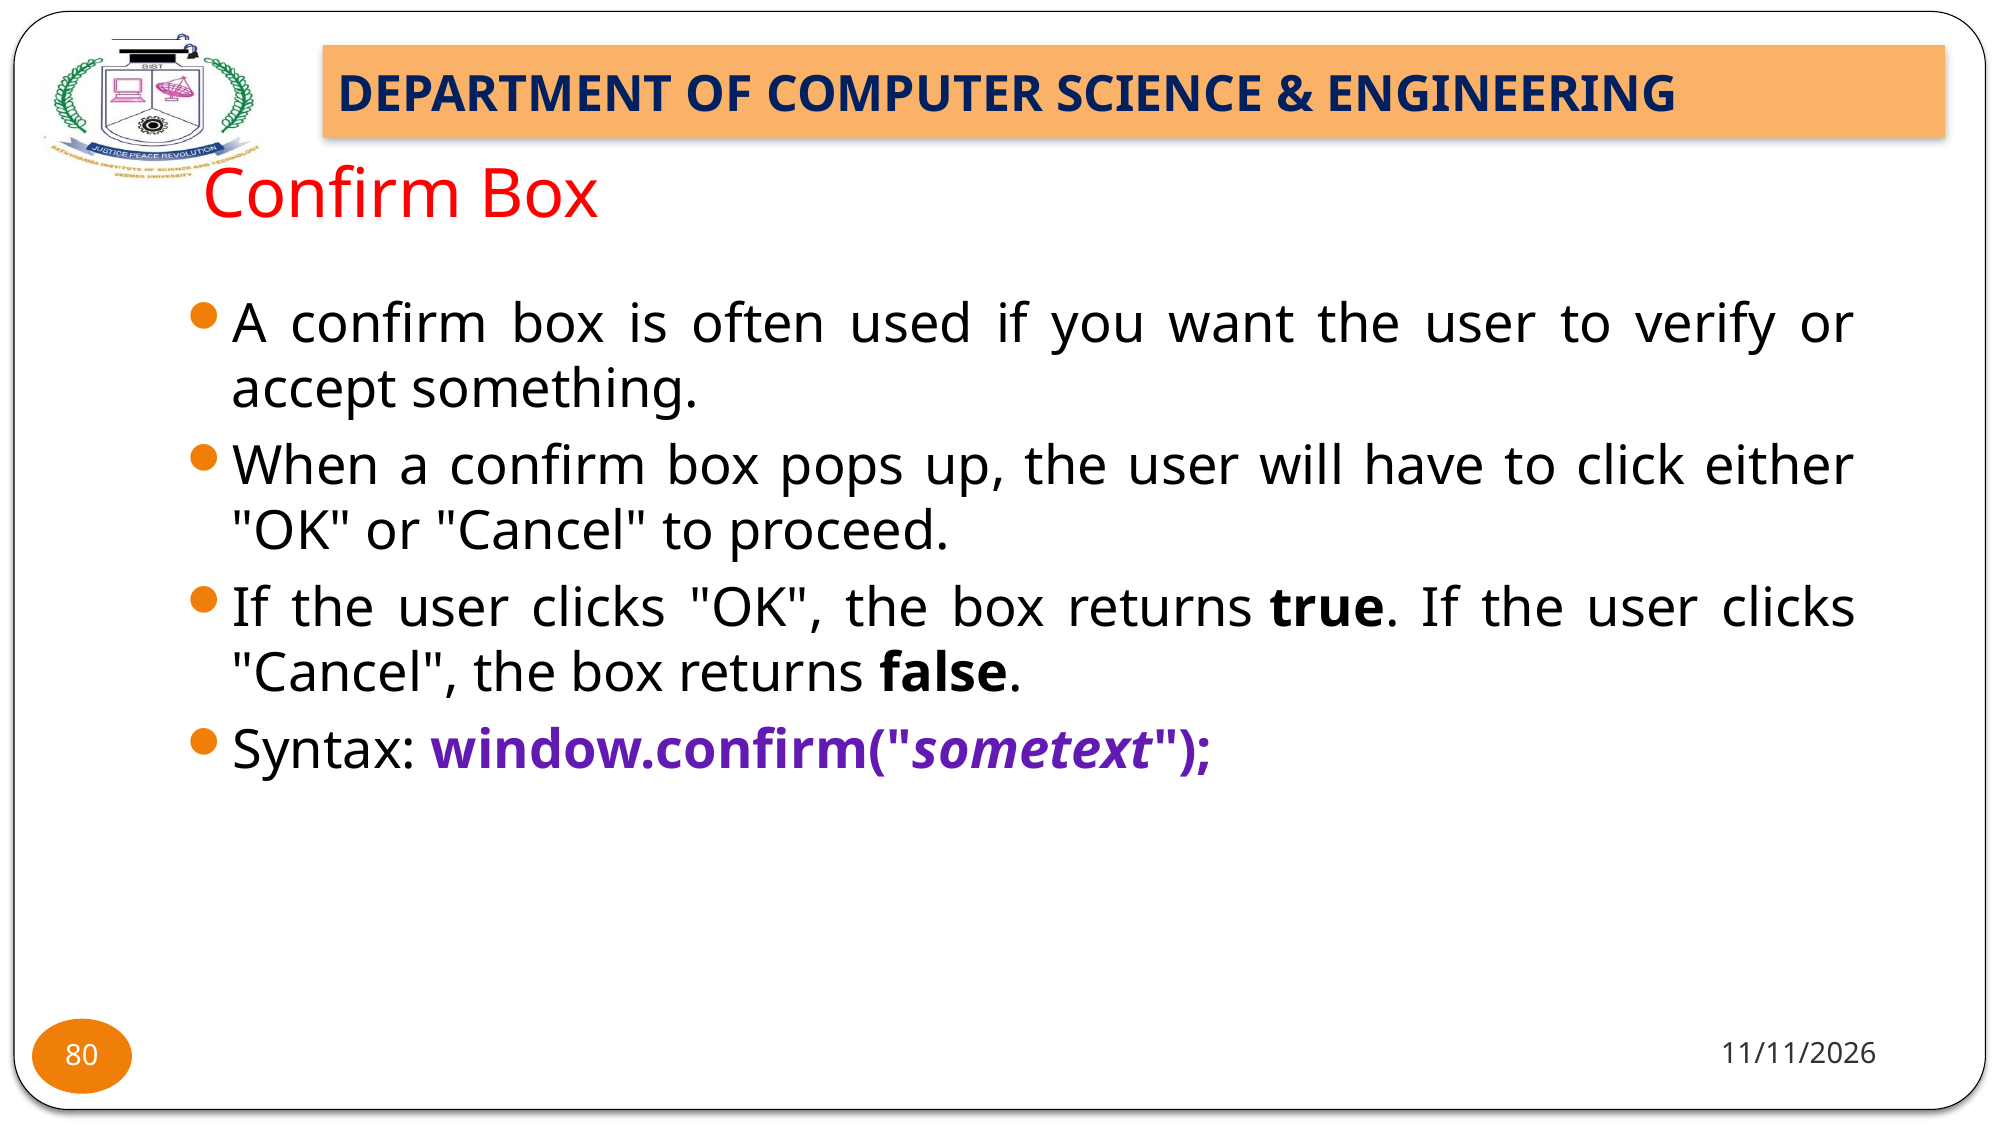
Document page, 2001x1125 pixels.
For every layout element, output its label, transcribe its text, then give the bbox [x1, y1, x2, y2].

list A confirm box is often used if you want the user to verify or accept something. When a confirm box pops up, the user will have to click either "OK" or "Cancel" to proceed. If the user clicks "OK", the box returns true. If the user clicks "Cancel", the box returns false. Syntax: window.confirm("sometext"); [171, 281, 1872, 950]
slide_number 80 [32, 1018, 132, 1094]
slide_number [1350, 1015, 1892, 1094]
picture [39, 30, 266, 182]
title Confirm Box [187, 140, 1888, 329]
